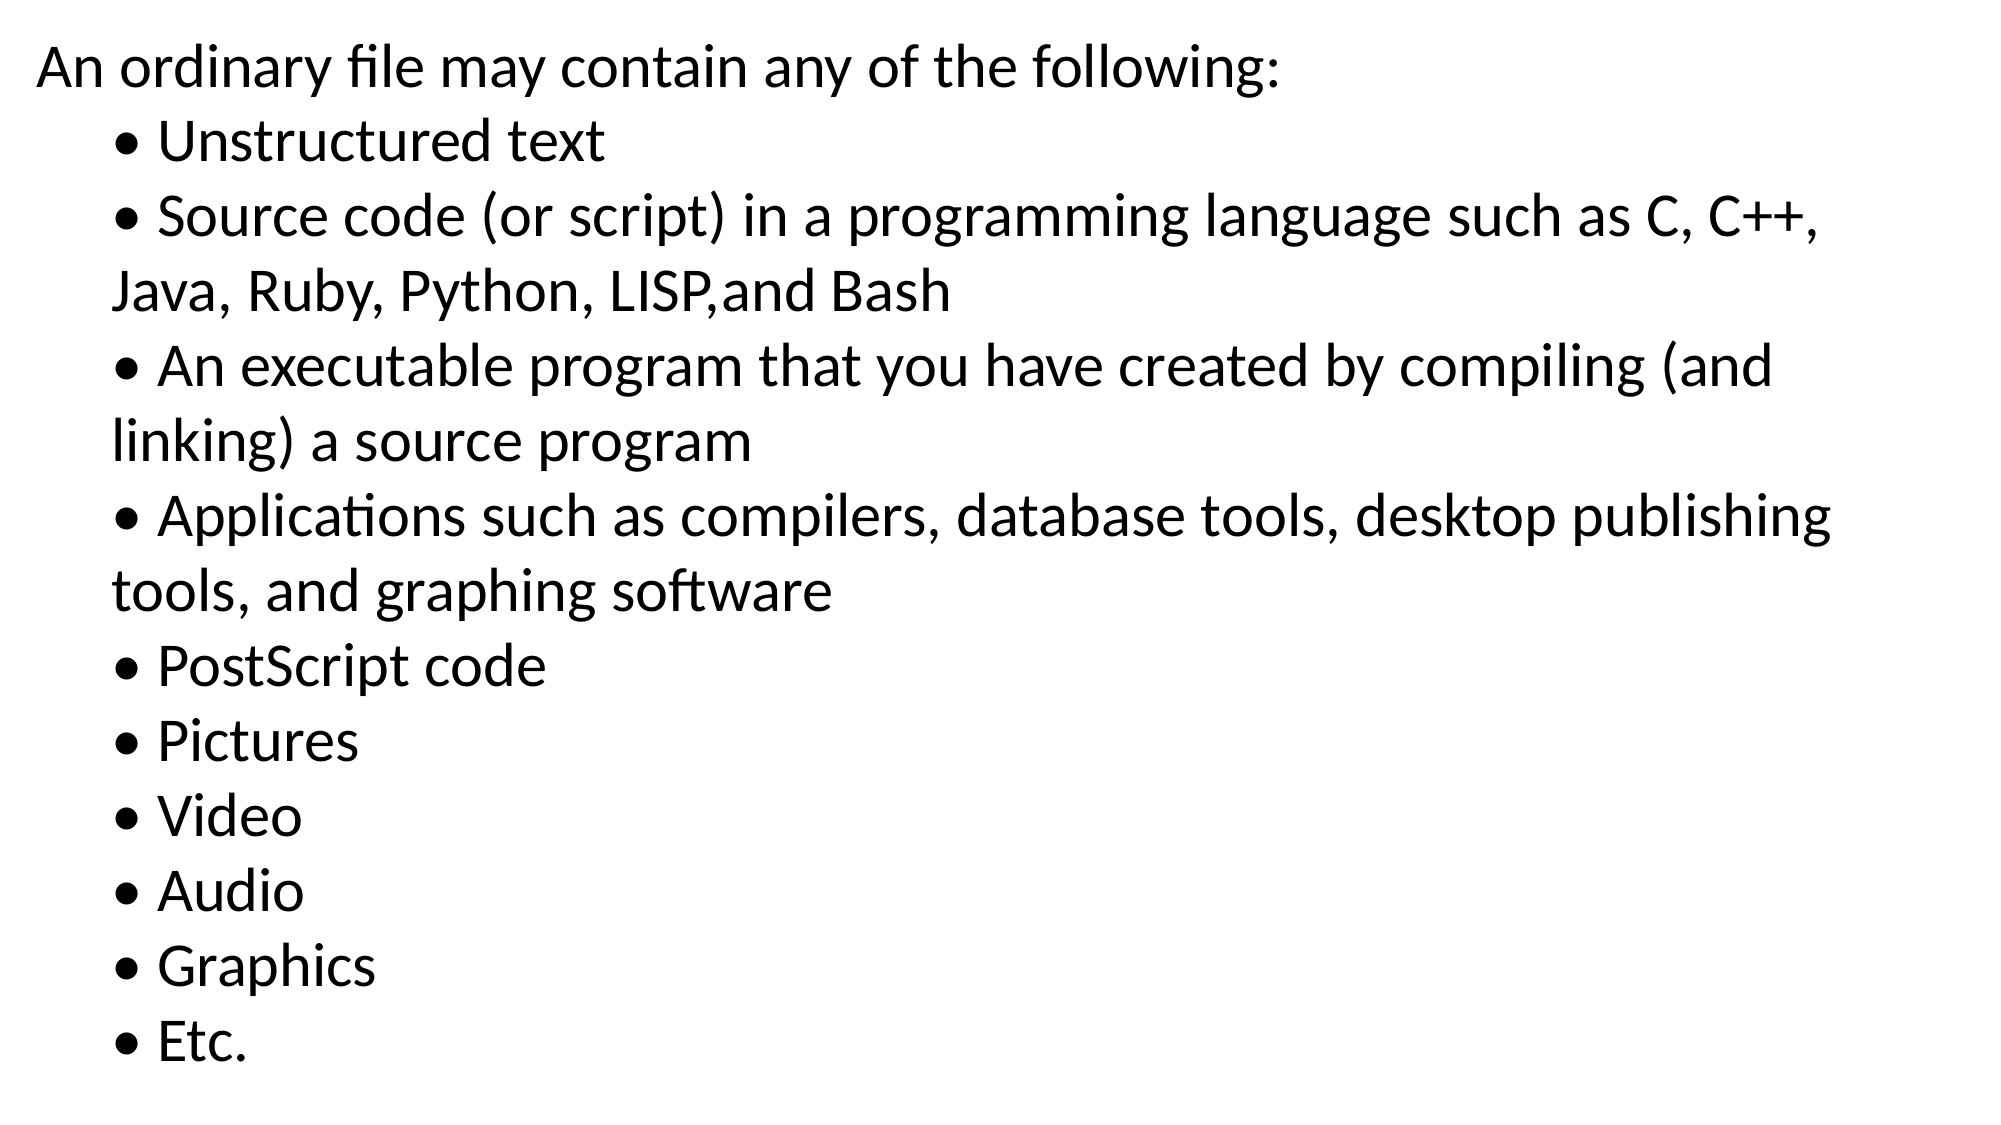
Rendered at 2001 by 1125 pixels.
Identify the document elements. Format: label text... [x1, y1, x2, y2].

text_box An ordinary file may contain any of the following: • Unstructured text • Source code (or script) in a programming language such as C, C++, Java, Ruby, Python, LISP,and Bash • An executable program that you have created by compiling (and linking) a source program • Applications such as compilers, database tools, desktop publishing tools, and graphing software • PostScript code • Pictures • Video • Audio • Graphics • Etc. [21, 17, 1964, 1082]
